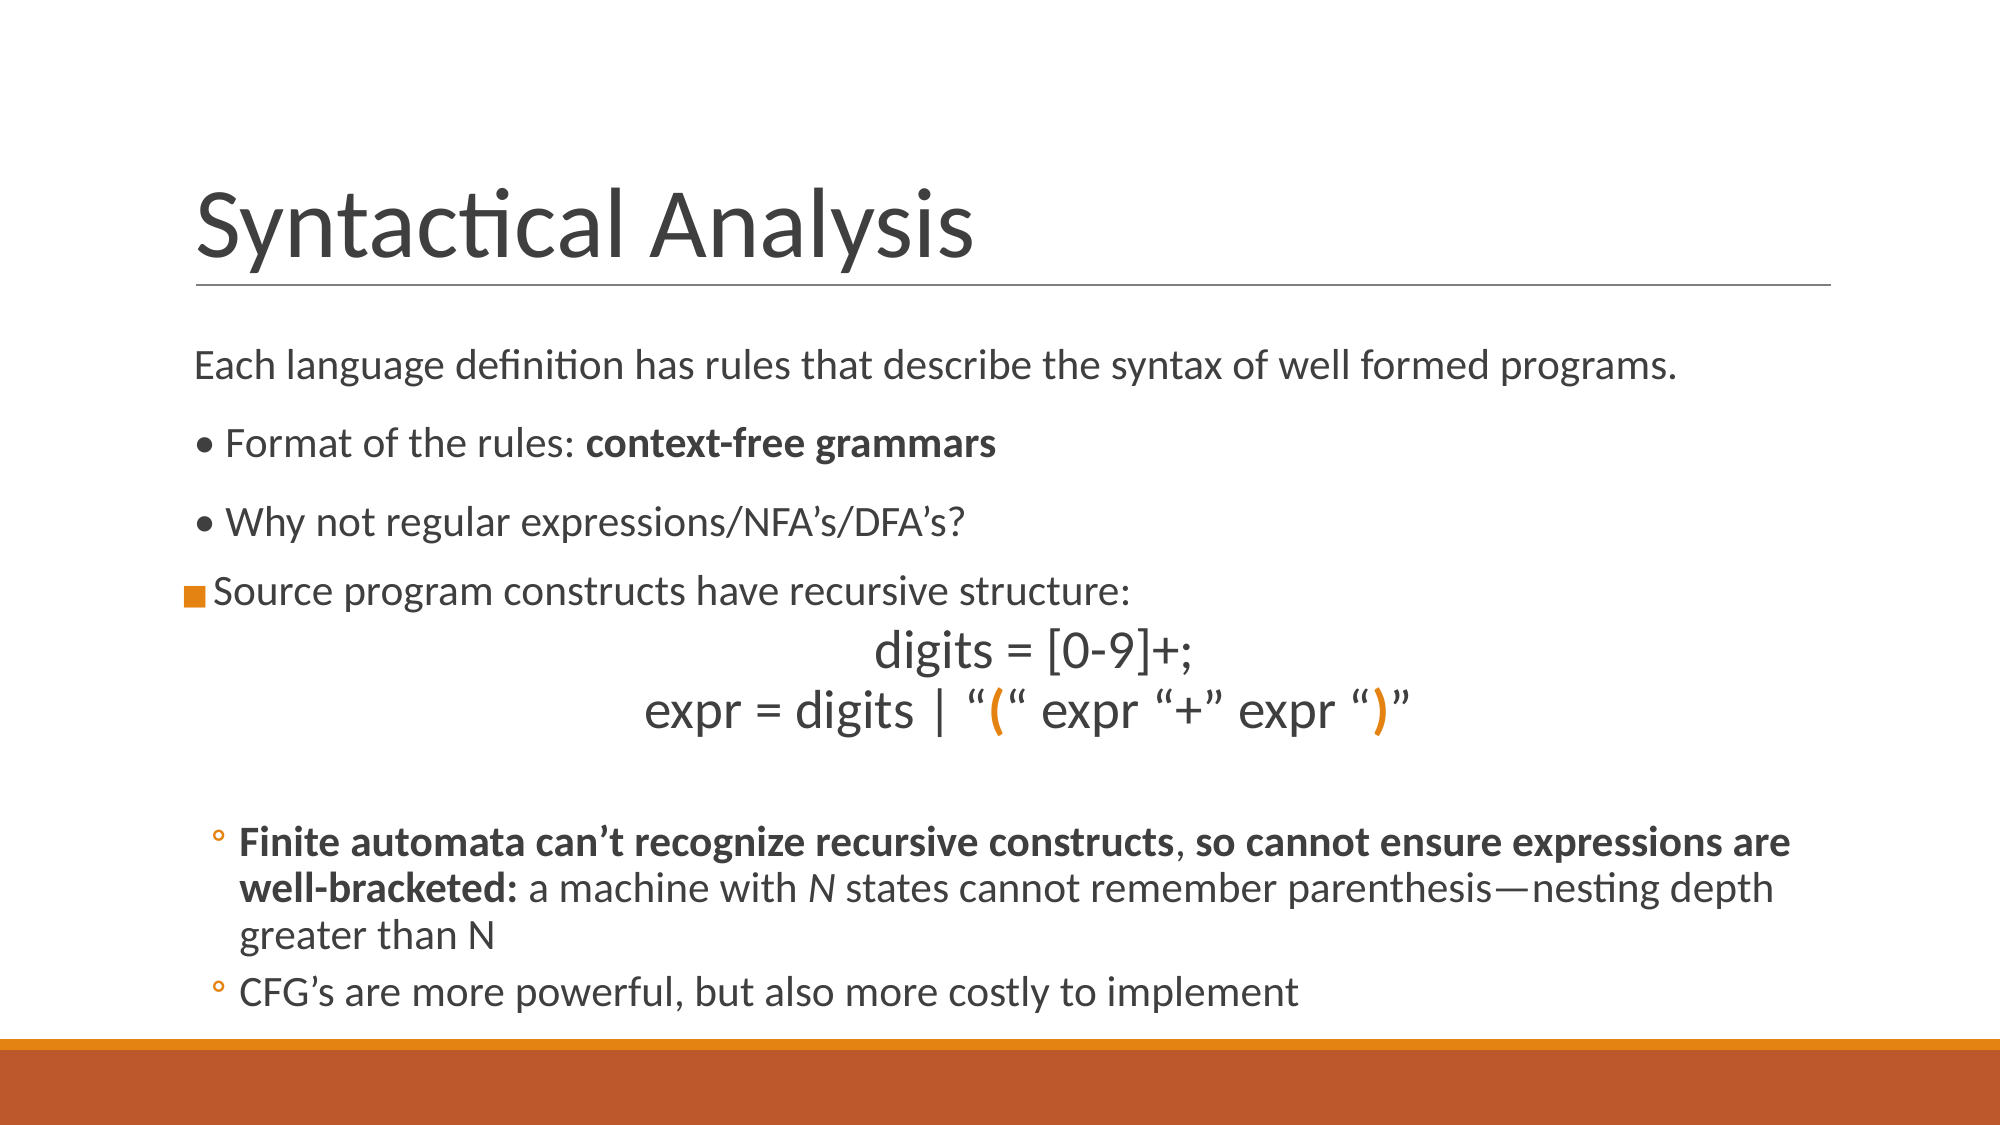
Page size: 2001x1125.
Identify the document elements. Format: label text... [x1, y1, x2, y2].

title Syntactical Analysis [180, 47, 1830, 285]
list Each language definition has rules that describe the syntax of well formed programs. • Format of the rules: context-free grammars • Why not regular expressions/NFA’s/DFA’s? Source program constructs have recursive structure: digits = [0-9]+; expr = digits | “(“ expr “+” expr “)” Finite automata can’t recognize recursive constructs, so cannot ensure expressions are well-bracketed: a machine with N states cannot remember parenthesis—nesting depth greater than N CFG’s are more powerful, but also more costly to implement [180, 302, 1830, 1028]
